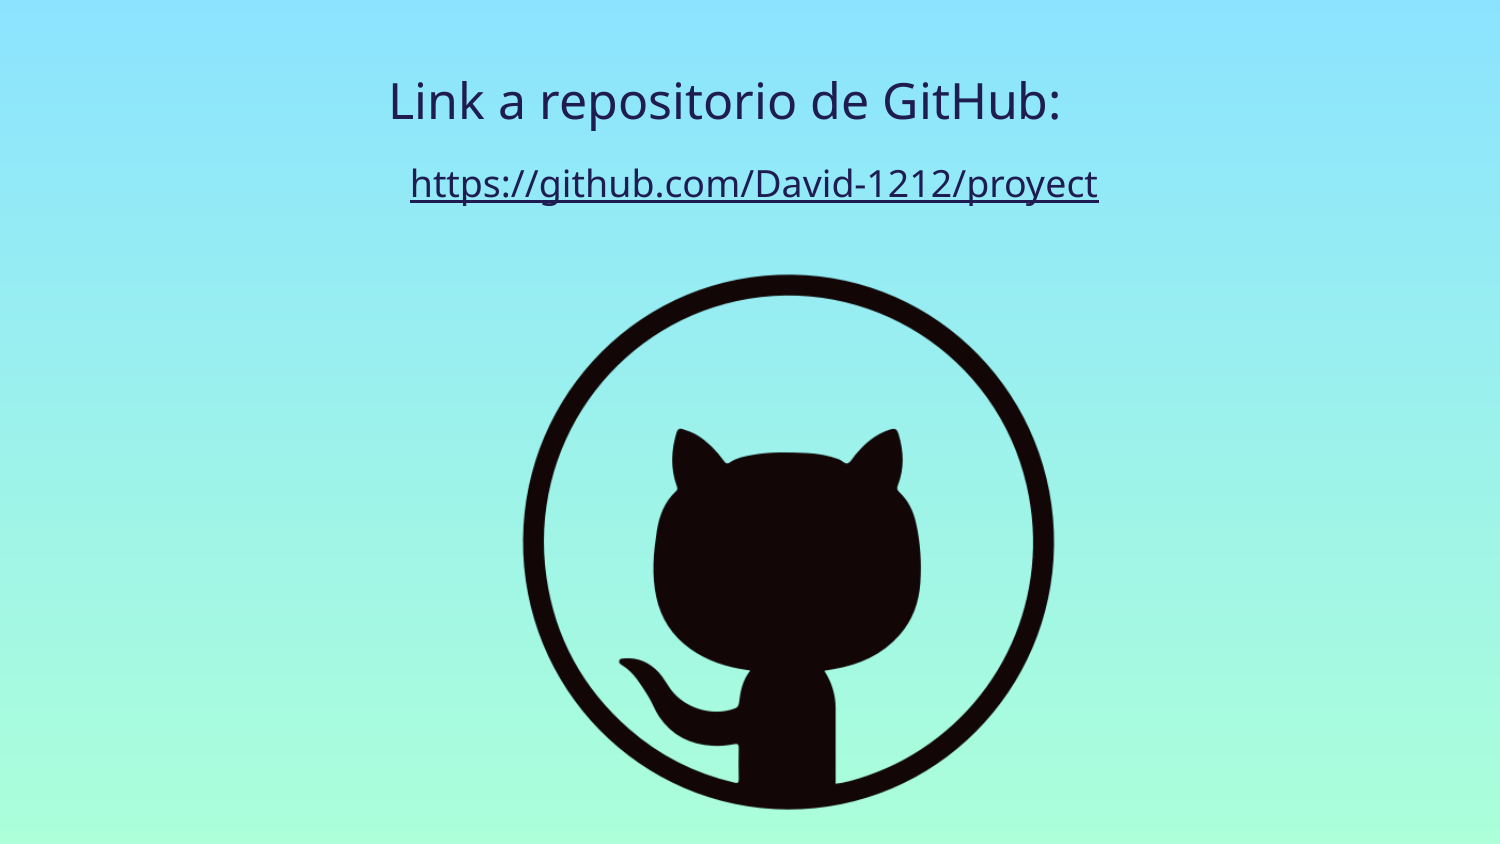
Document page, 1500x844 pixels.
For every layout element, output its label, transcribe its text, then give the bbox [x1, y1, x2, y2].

picture [514, 268, 1061, 815]
list https://github.com/David-1212/proyect [394, 144, 1180, 234]
title Link a repositorio de GitHub: [373, 56, 1180, 145]
